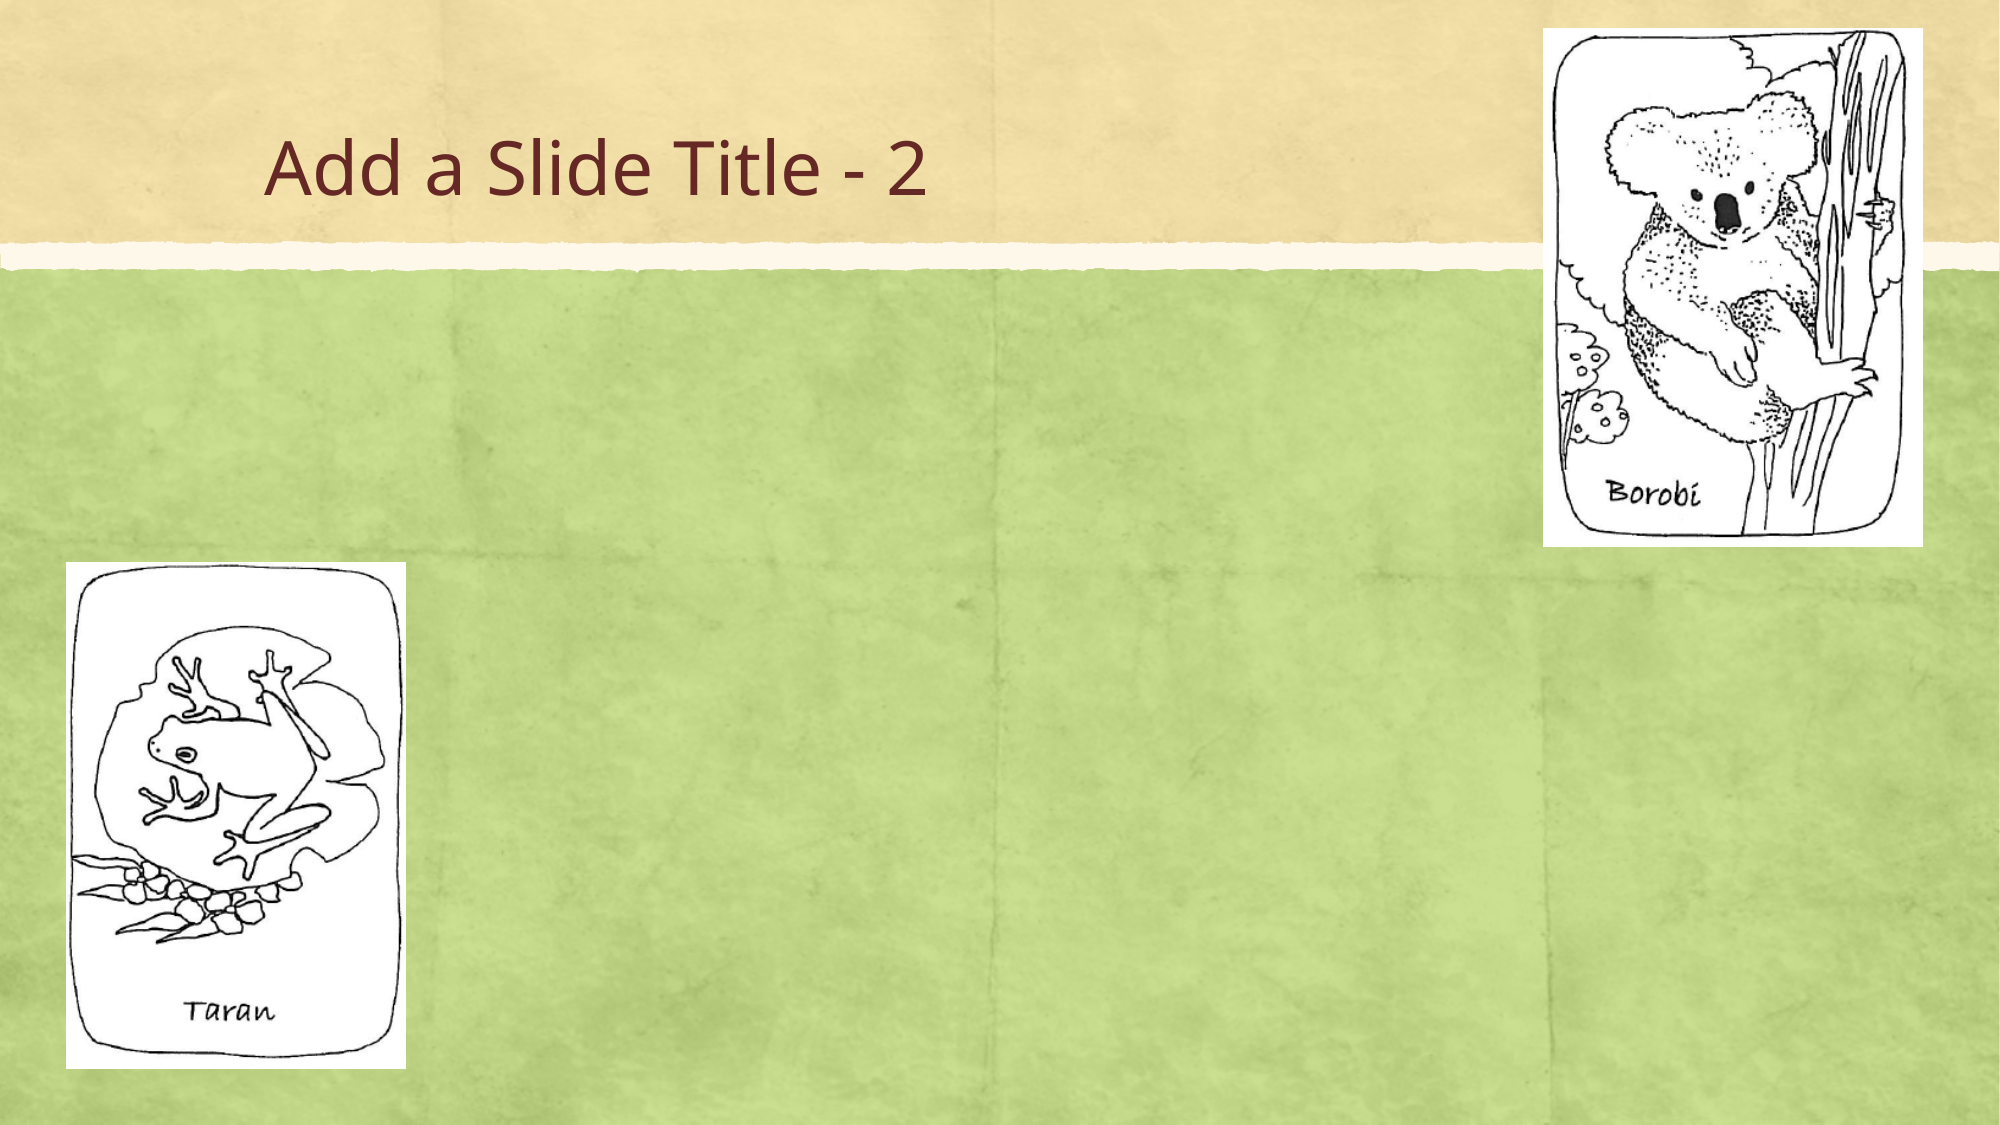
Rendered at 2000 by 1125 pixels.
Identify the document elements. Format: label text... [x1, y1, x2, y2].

picture [1543, 28, 1923, 547]
title Add a Slide Title - 2 [249, 31, 1543, 219]
picture [66, 562, 406, 1069]
